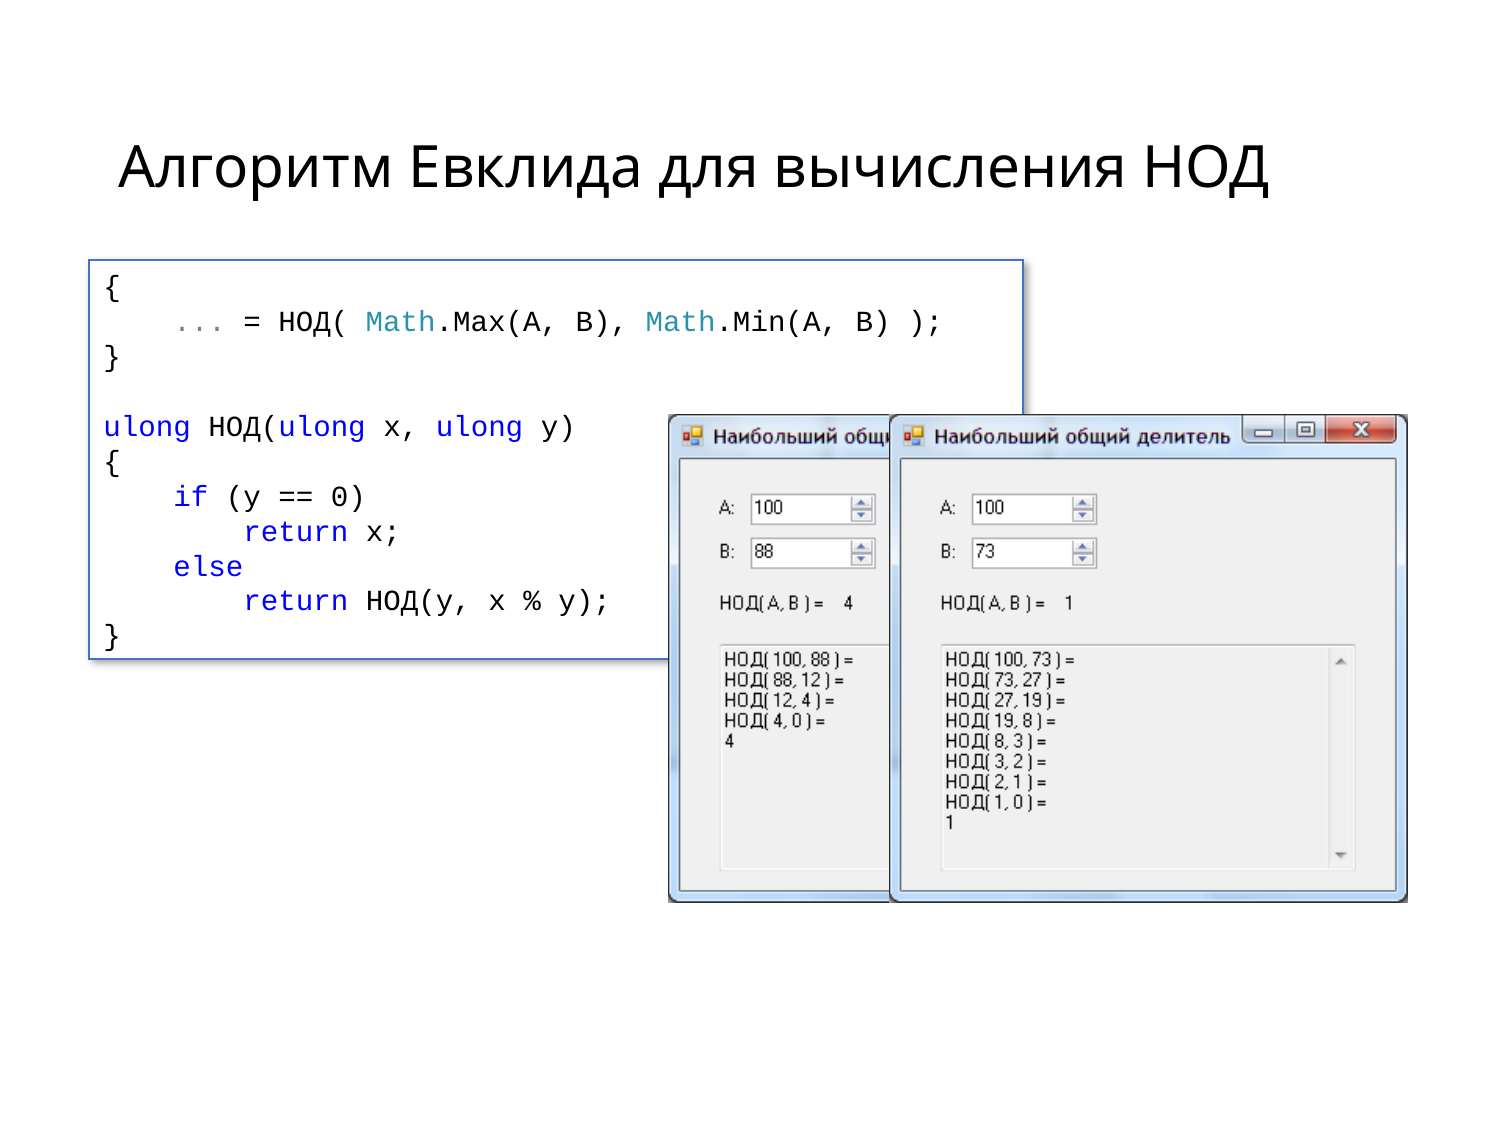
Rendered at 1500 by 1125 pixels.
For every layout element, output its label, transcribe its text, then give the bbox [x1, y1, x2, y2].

picture [668, 414, 1408, 903]
text_box { ... = НОД( Math.Max(A, B), Math.Min(A, B) ); } ulong НОД(ulong x, ulong y) { if (y == 0) return x; else return НОД(y, x % y); } [88, 259, 1024, 660]
title Алгоритм Евклида для вычисления НОД [103, 59, 1397, 278]
